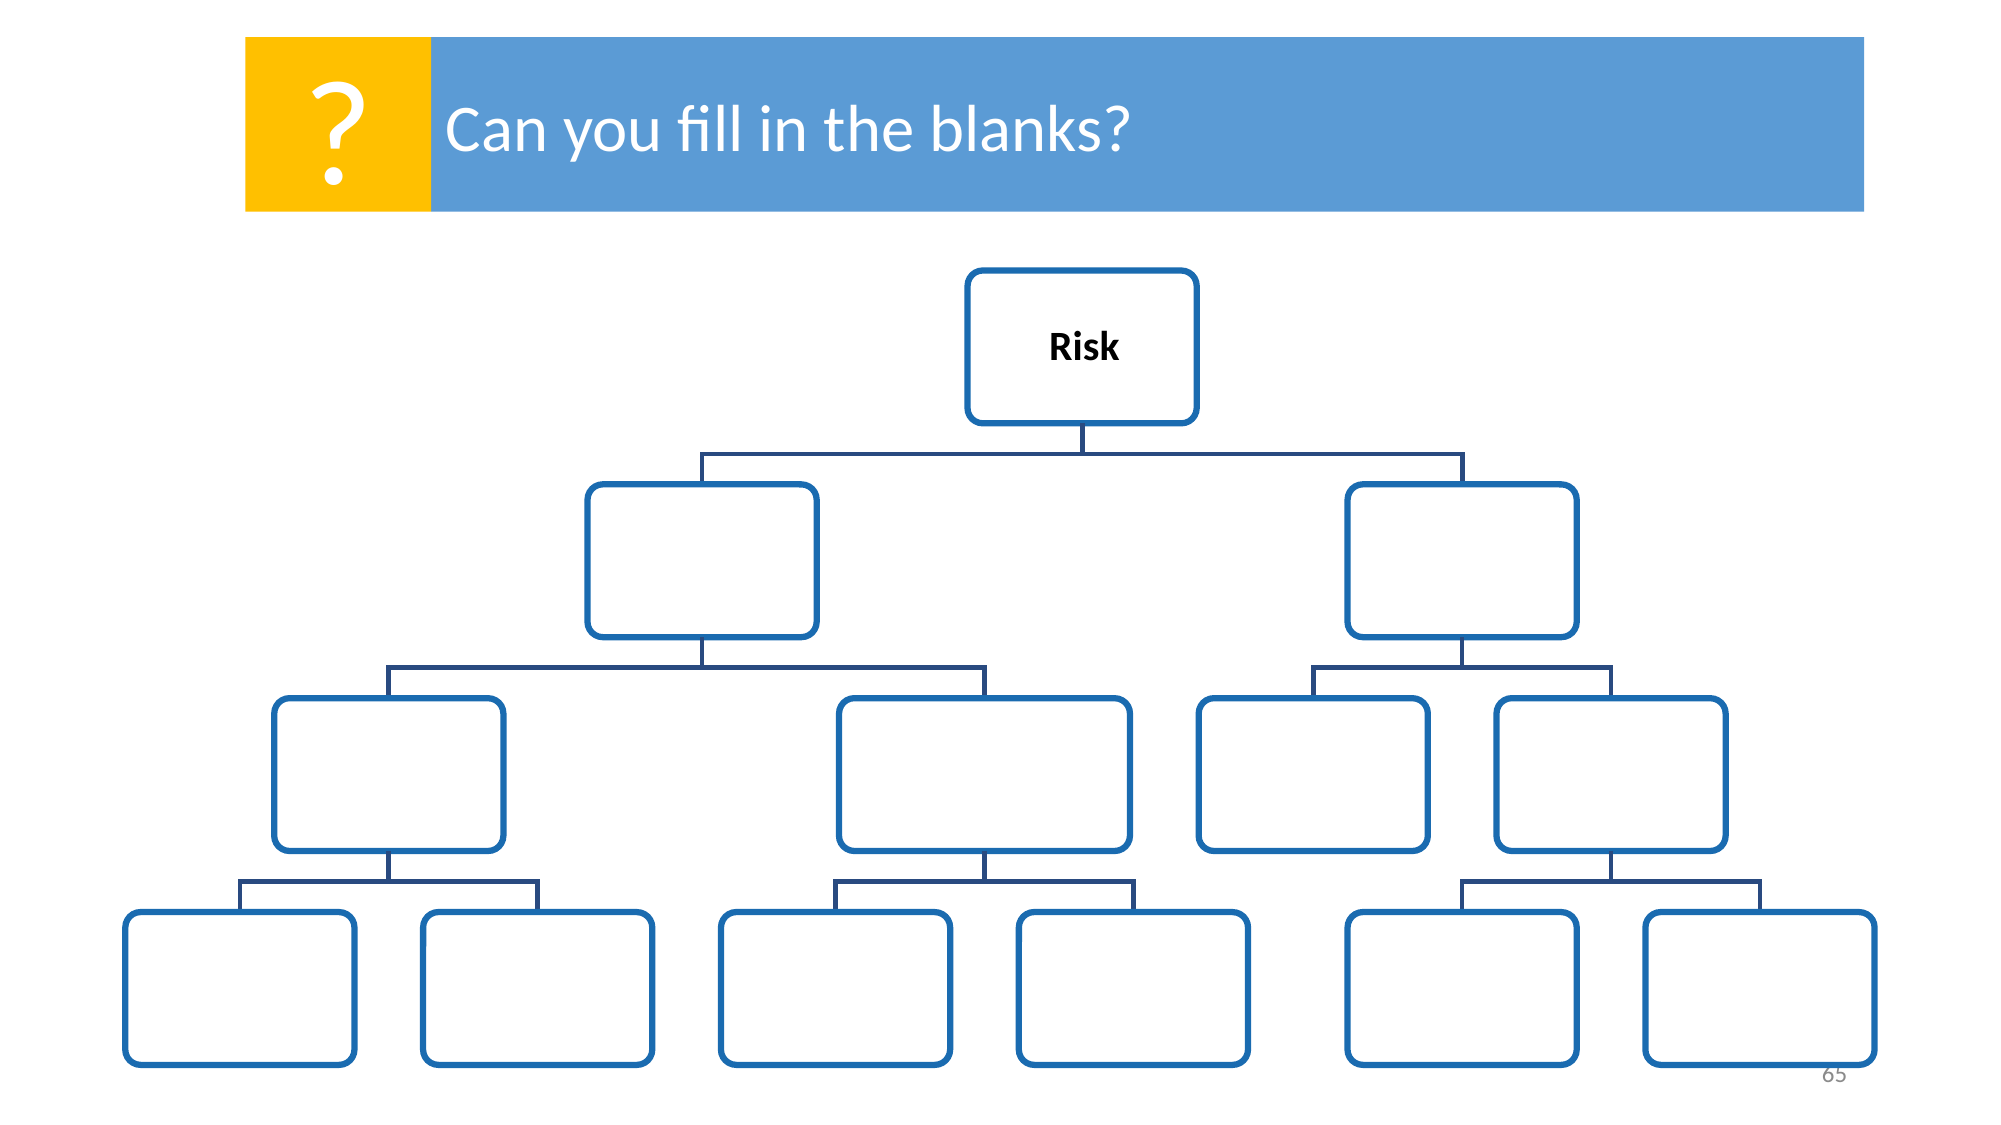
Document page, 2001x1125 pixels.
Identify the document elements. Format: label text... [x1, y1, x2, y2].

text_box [44, 270, 1956, 1066]
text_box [245, 36, 1865, 212]
slide_number 65 [1412, 1066, 1863, 1103]
